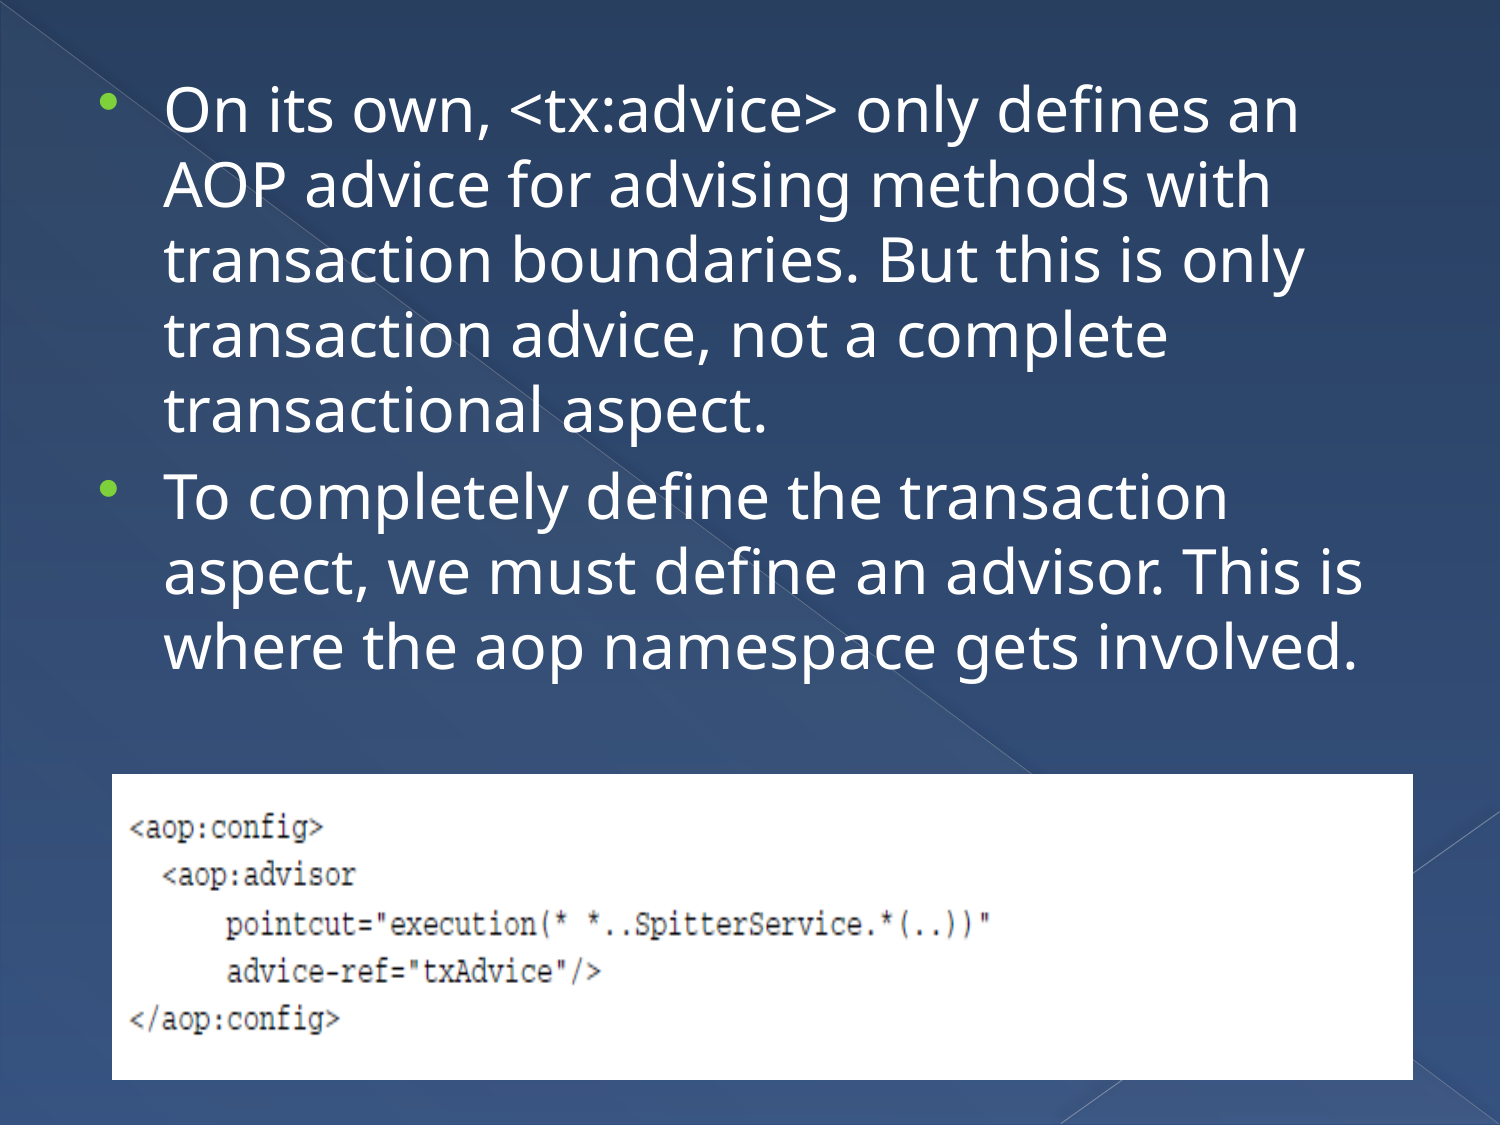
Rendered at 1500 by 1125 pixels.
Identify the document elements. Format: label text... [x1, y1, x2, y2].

list On its own, <tx:advice> only defines an AOP advice for advising methods with transaction boundaries. But this is only transaction advice, not a complete transactional aspect. To completely define the transaction aspect, we must define an advisor. This is where the aop namespace gets involved. [75, 62, 1425, 1059]
picture [112, 774, 1413, 1080]
